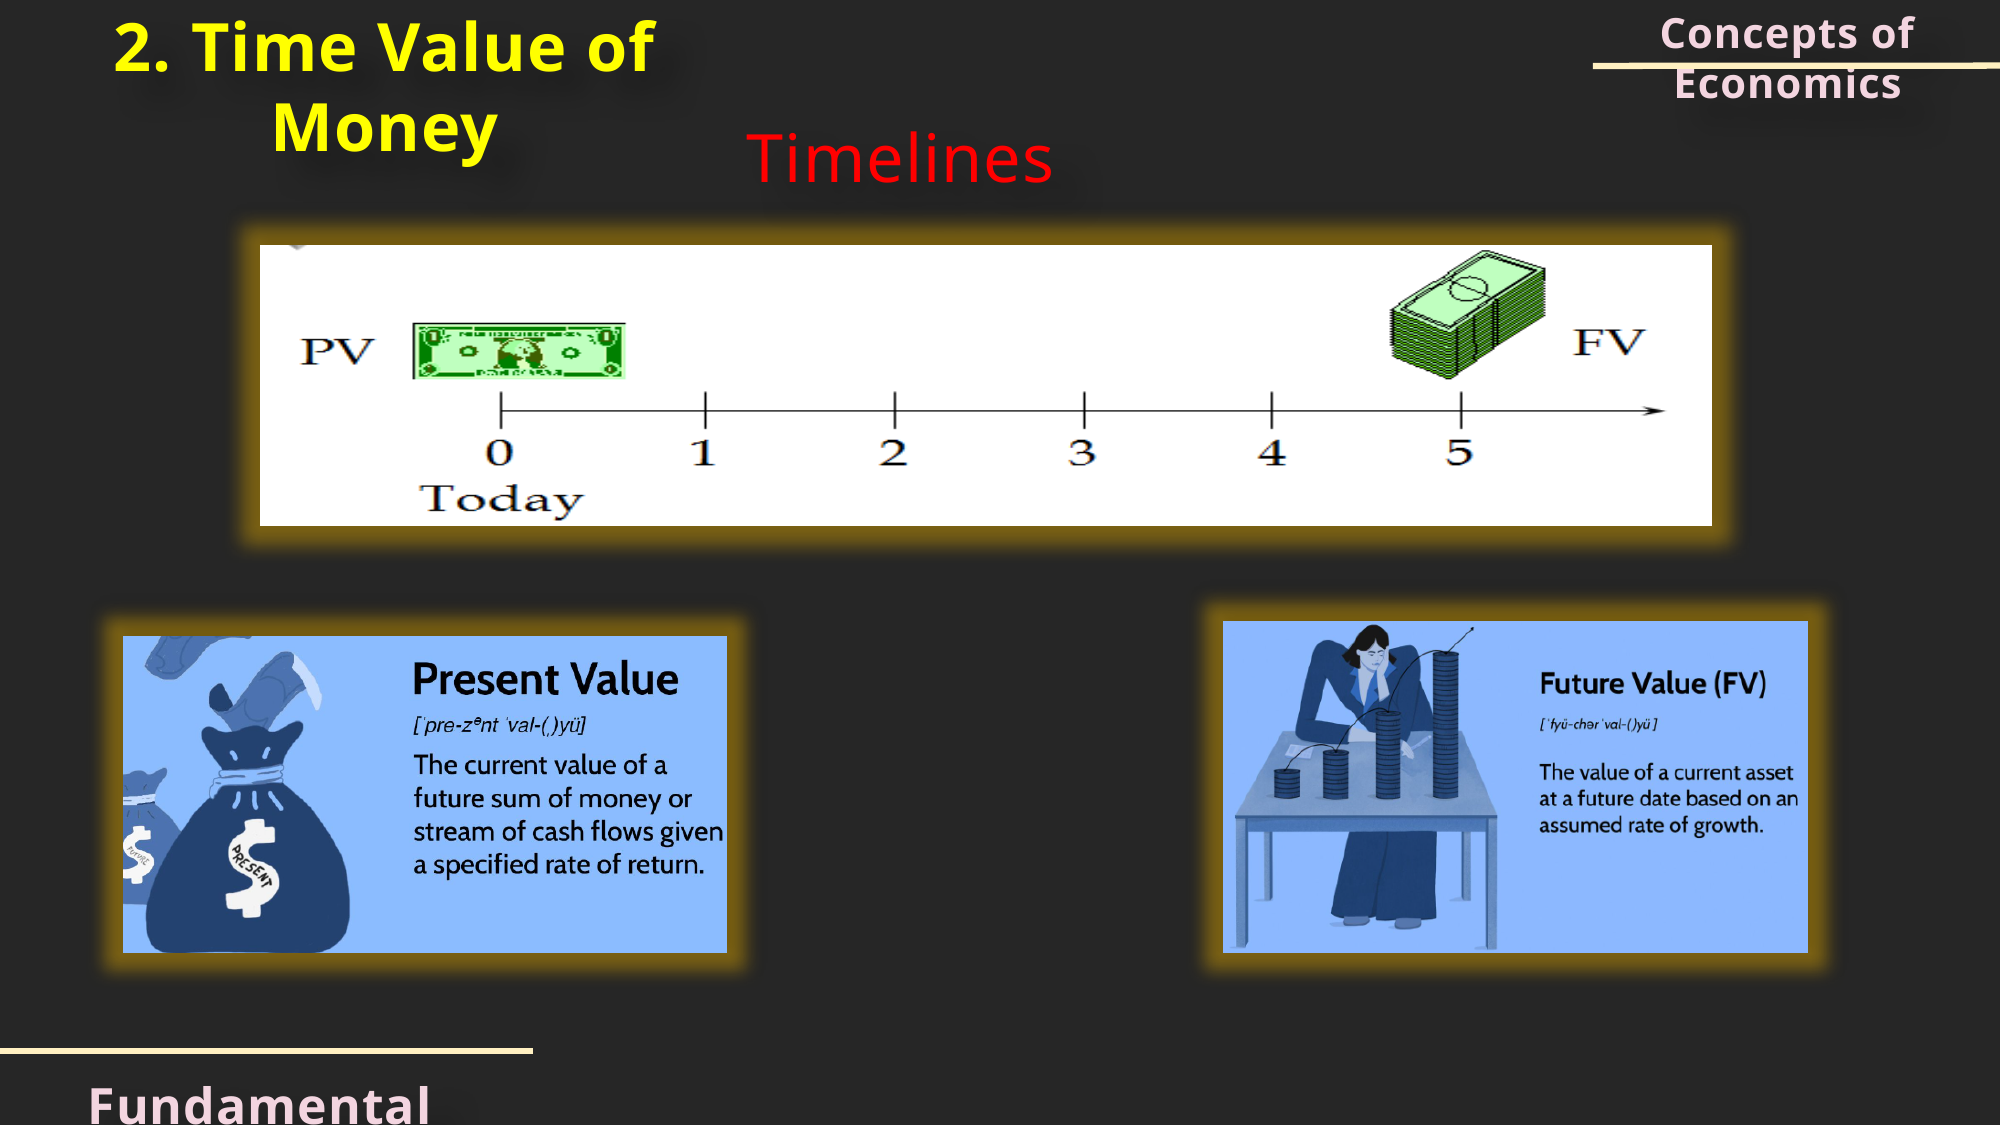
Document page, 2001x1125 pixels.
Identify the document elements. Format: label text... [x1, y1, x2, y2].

picture [260, 244, 1712, 526]
text_box Concepts of Economics [1575, 0, 2000, 115]
picture [123, 635, 727, 953]
text_box 2. Time Value of Money [0, 0, 770, 172]
text_box Fundamental Principles [0, 1066, 533, 1125]
picture [1223, 621, 1808, 953]
text_box Timelines [384, 108, 1417, 203]
